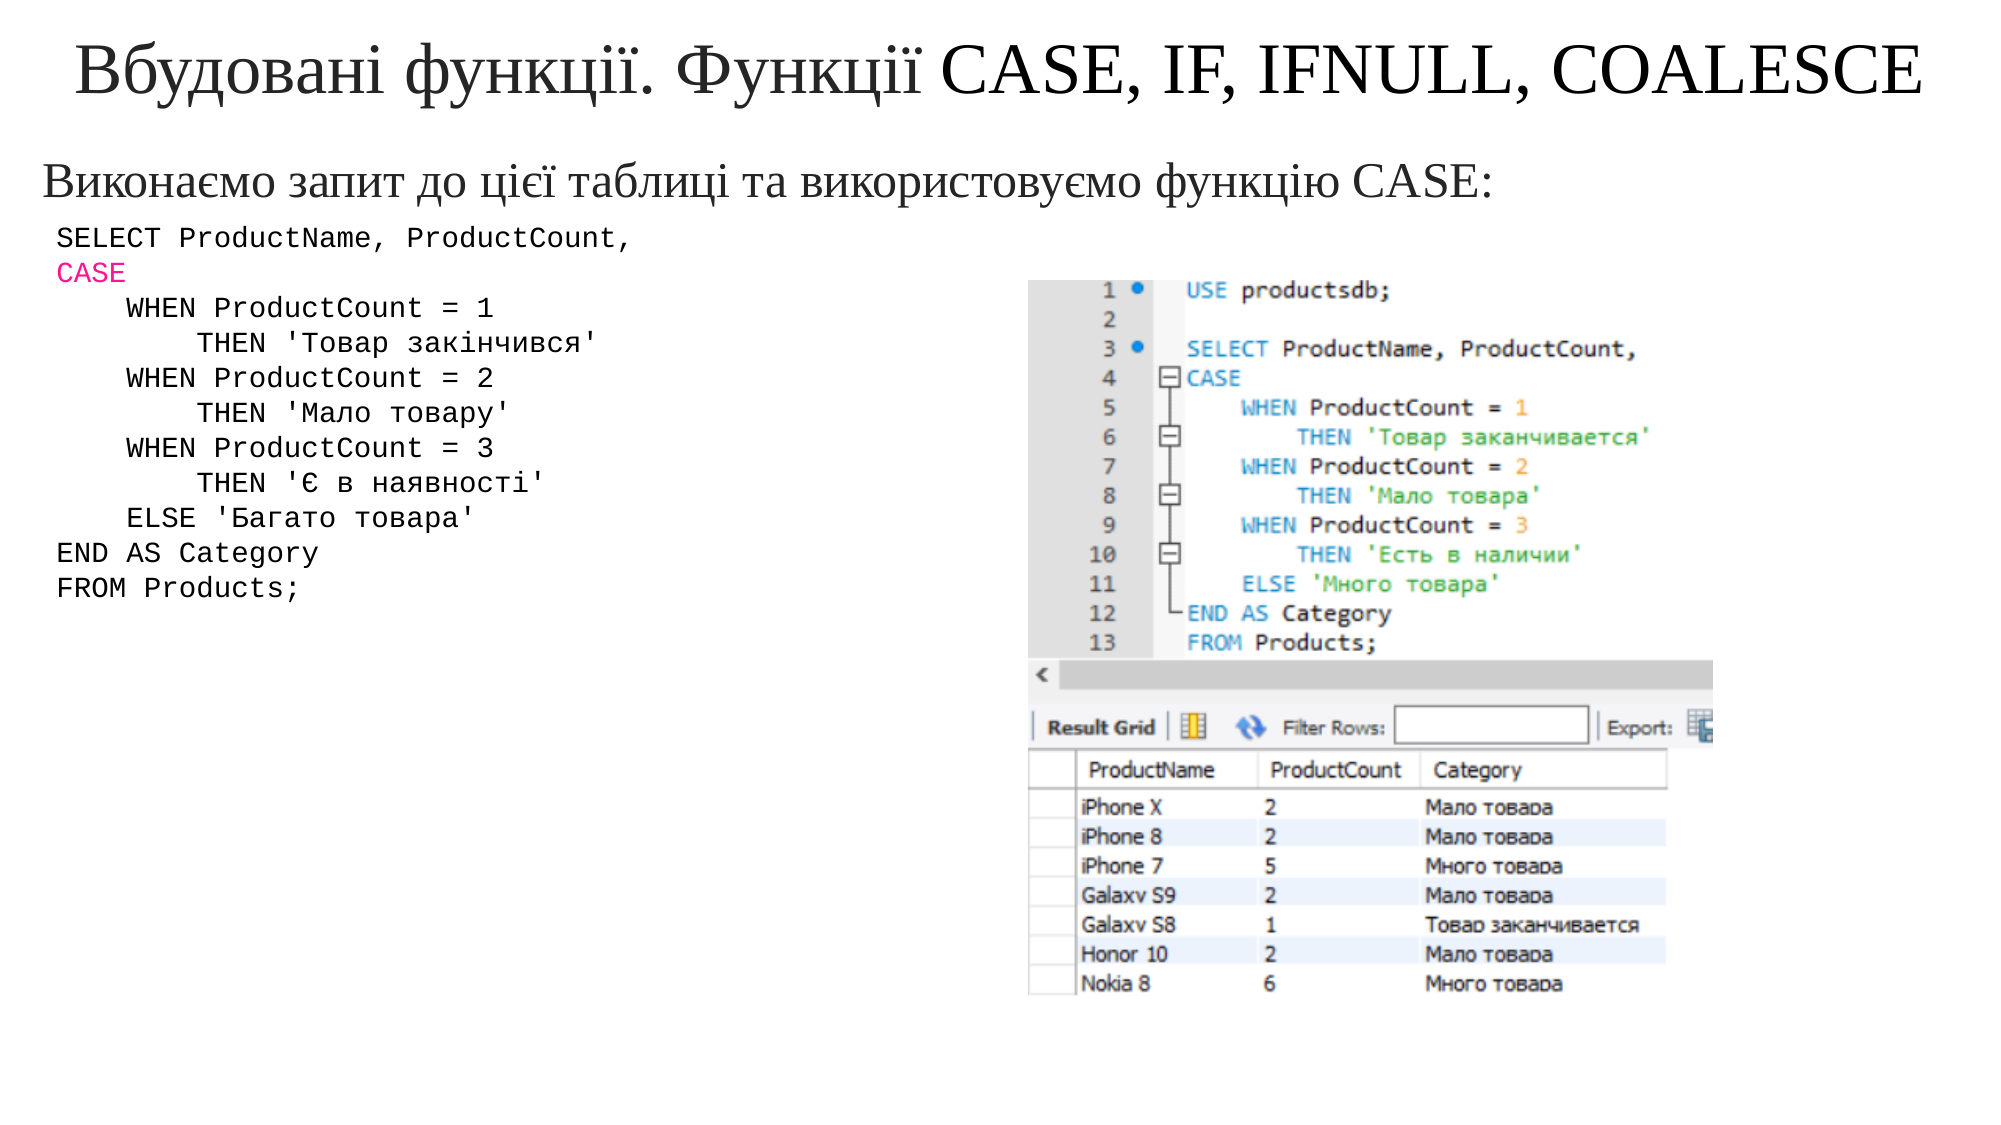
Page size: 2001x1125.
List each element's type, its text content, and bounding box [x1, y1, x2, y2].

text_box Виконаємо запит до цієї таблиці та використовуємо функцію CASE: [27, 141, 1563, 215]
picture [1027, 280, 1714, 1011]
text_box SELECT ProductName, ProductCount, CASE WHEN ProductCount = 1 THEN 'Товар закінчився' WHEN ProductCount = 2 THEN 'Мало товару' WHEN ProductCount = 3 THEN 'Є в наявності' ELSE 'Багато товара' END AS Category FROM Products; [56, 218, 2000, 603]
text_box Вбудовані функції. Функції CASE, IF, IFNULL, COALESCE [0, 0, 2000, 141]
